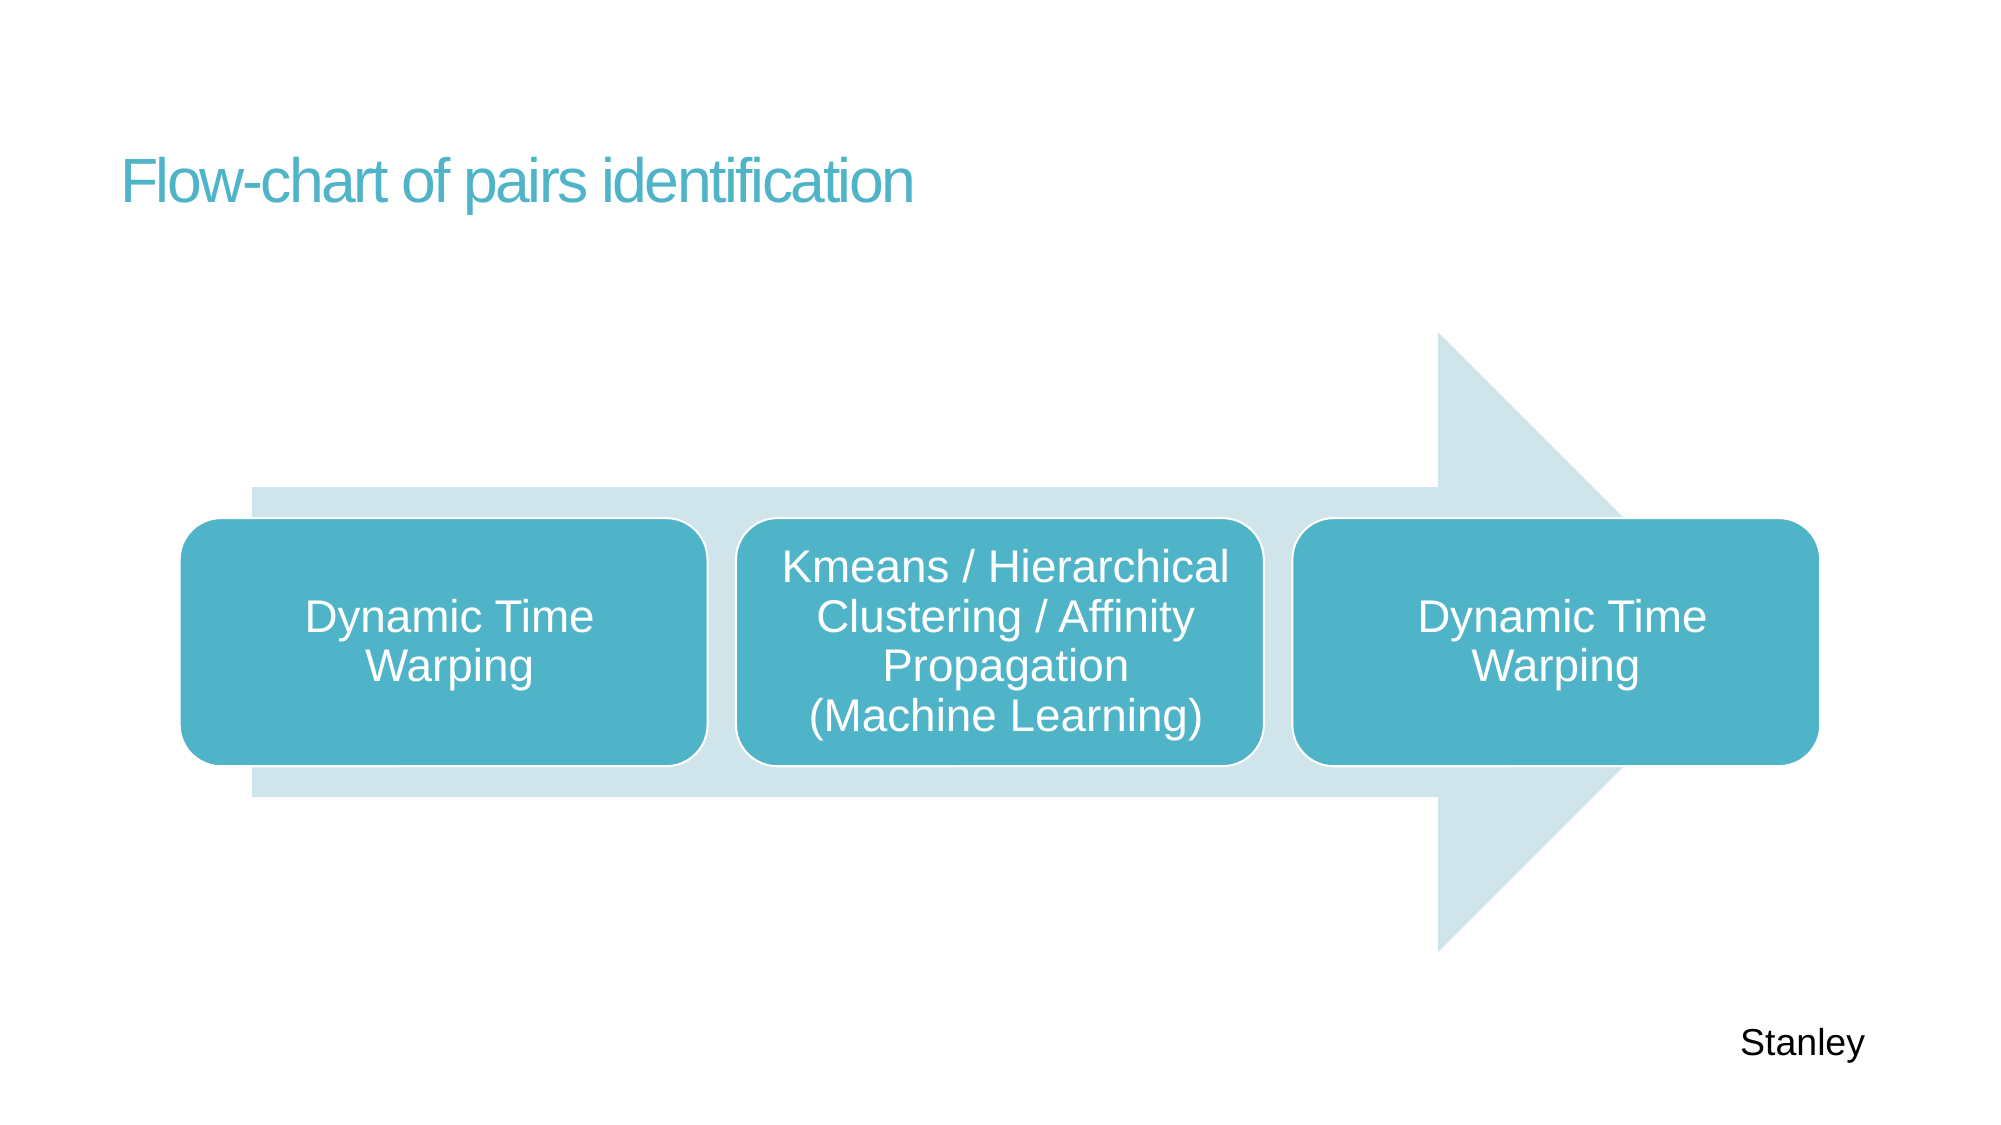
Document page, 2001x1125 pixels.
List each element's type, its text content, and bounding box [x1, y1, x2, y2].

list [119, 331, 1881, 953]
title Flow-chart of pairs identification [120, 81, 1880, 274]
text_box Stanley [1570, 1010, 1880, 1071]
